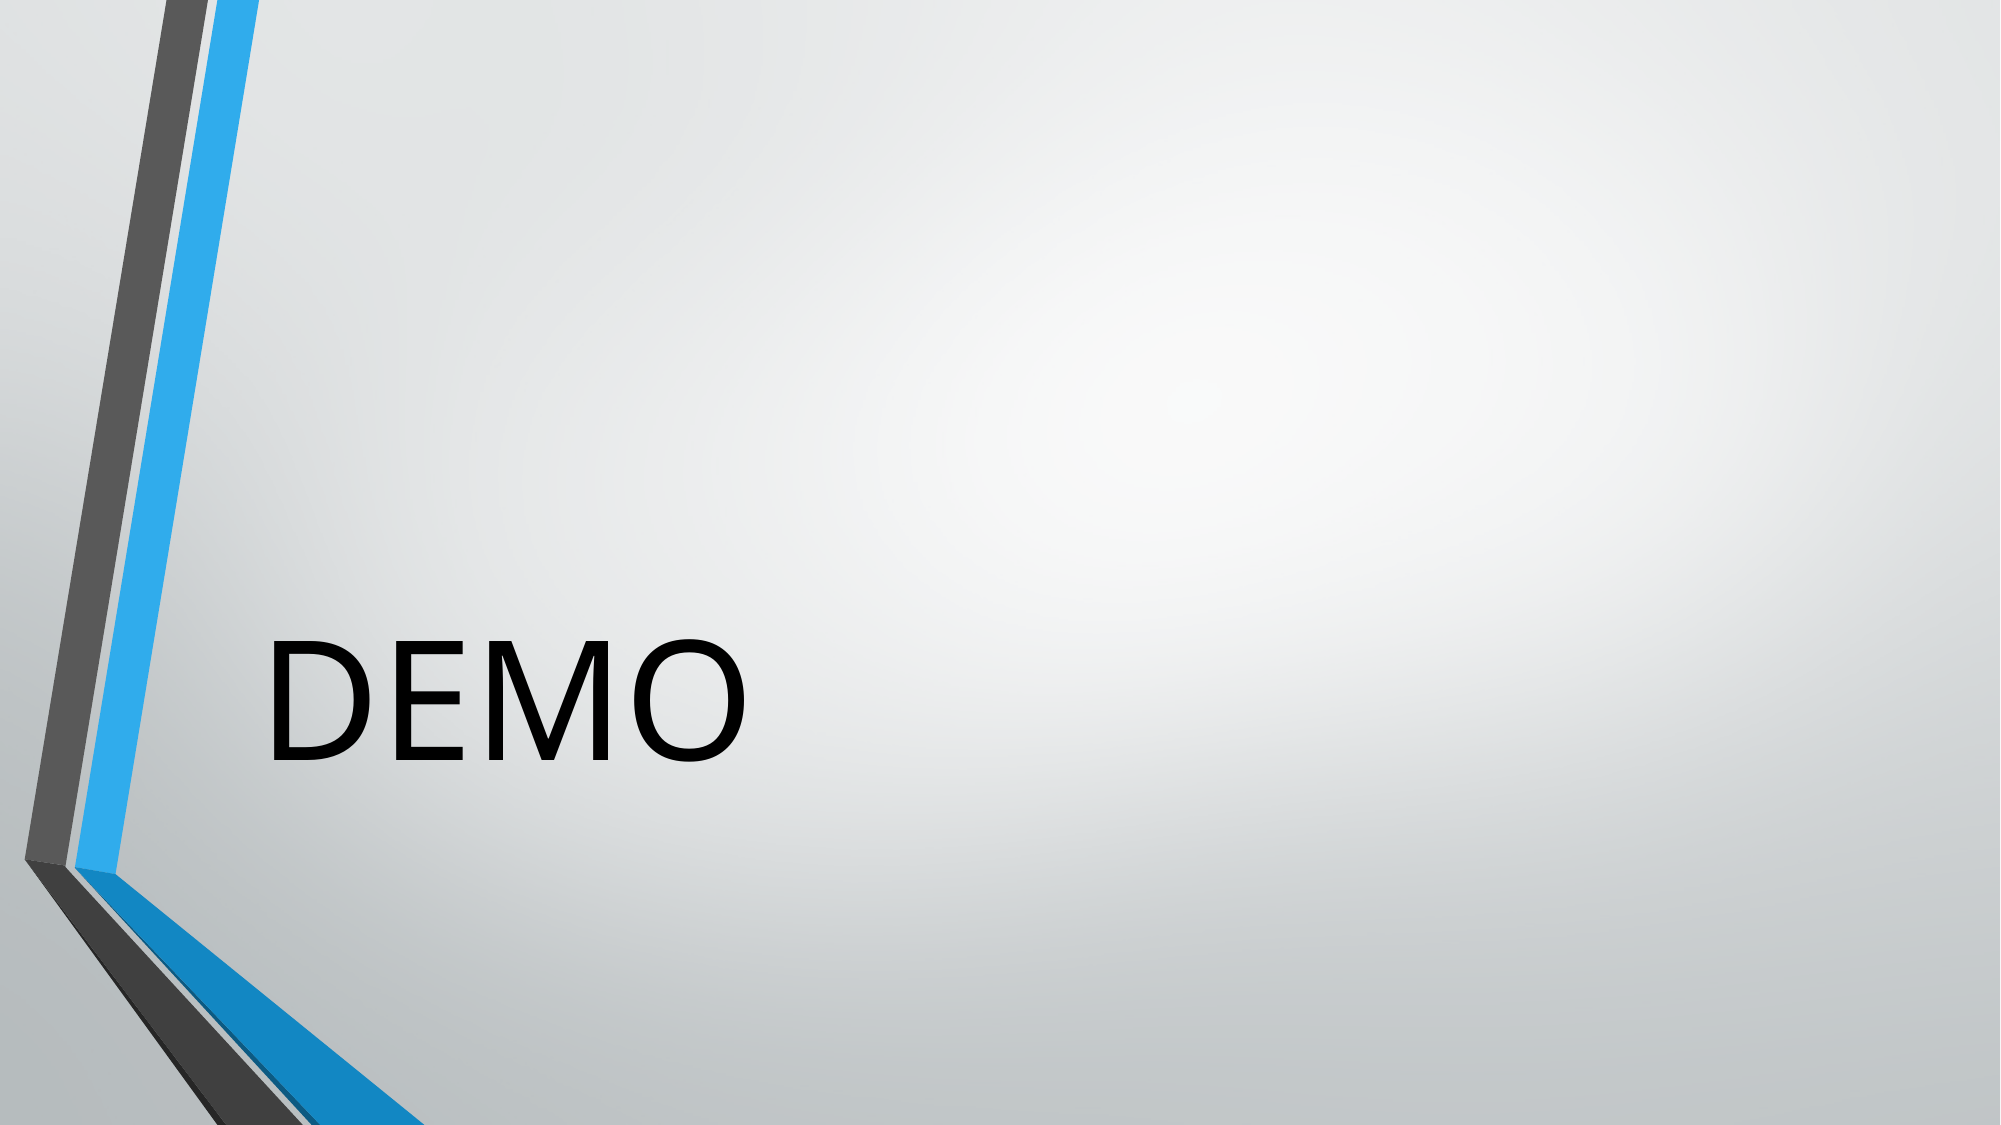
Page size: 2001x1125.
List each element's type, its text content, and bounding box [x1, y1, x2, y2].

list DEMO [243, 437, 1887, 950]
